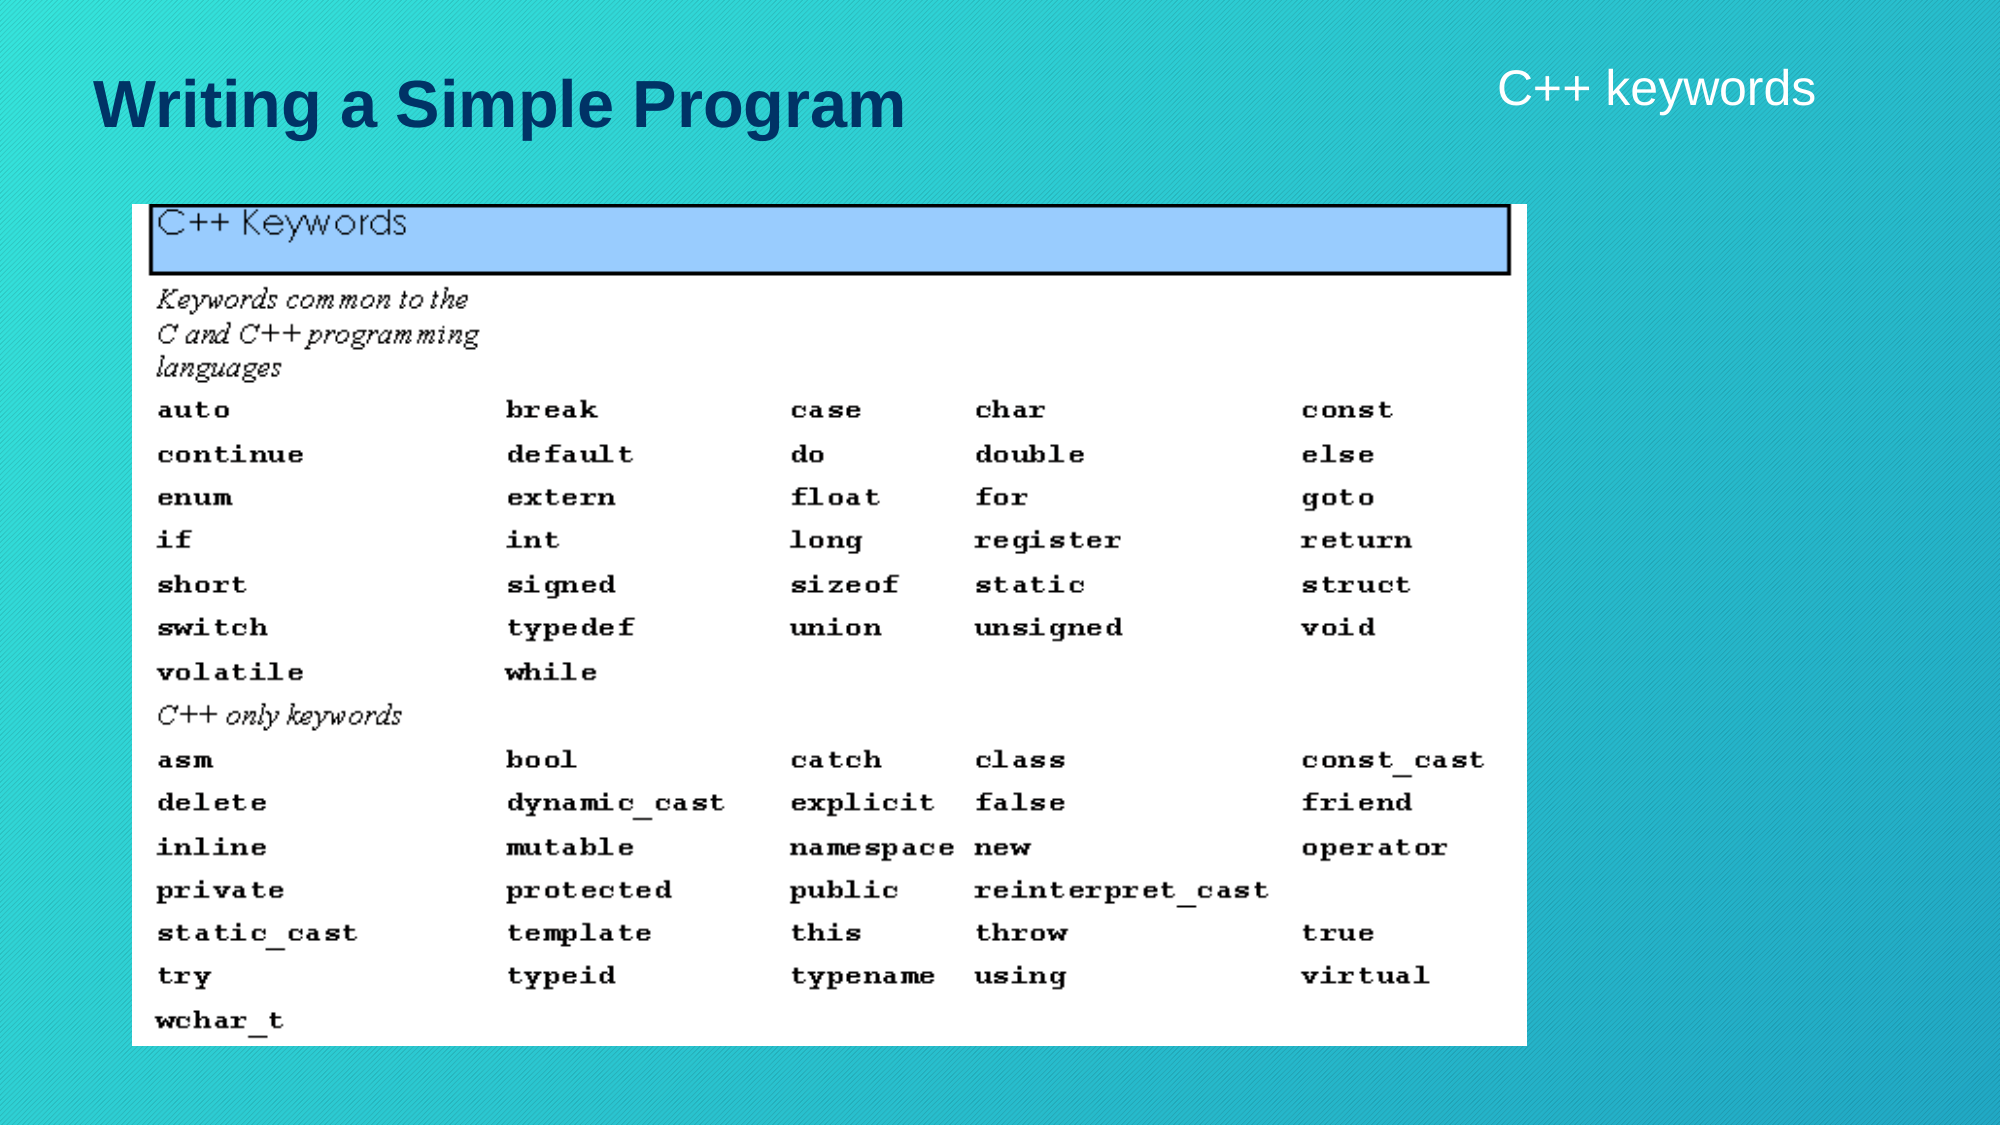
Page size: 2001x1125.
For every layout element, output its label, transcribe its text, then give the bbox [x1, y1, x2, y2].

text_box C++ keywords [1482, 47, 1970, 123]
text_box Writing a Simple Program [79, 53, 1254, 148]
picture [132, 204, 1527, 1046]
